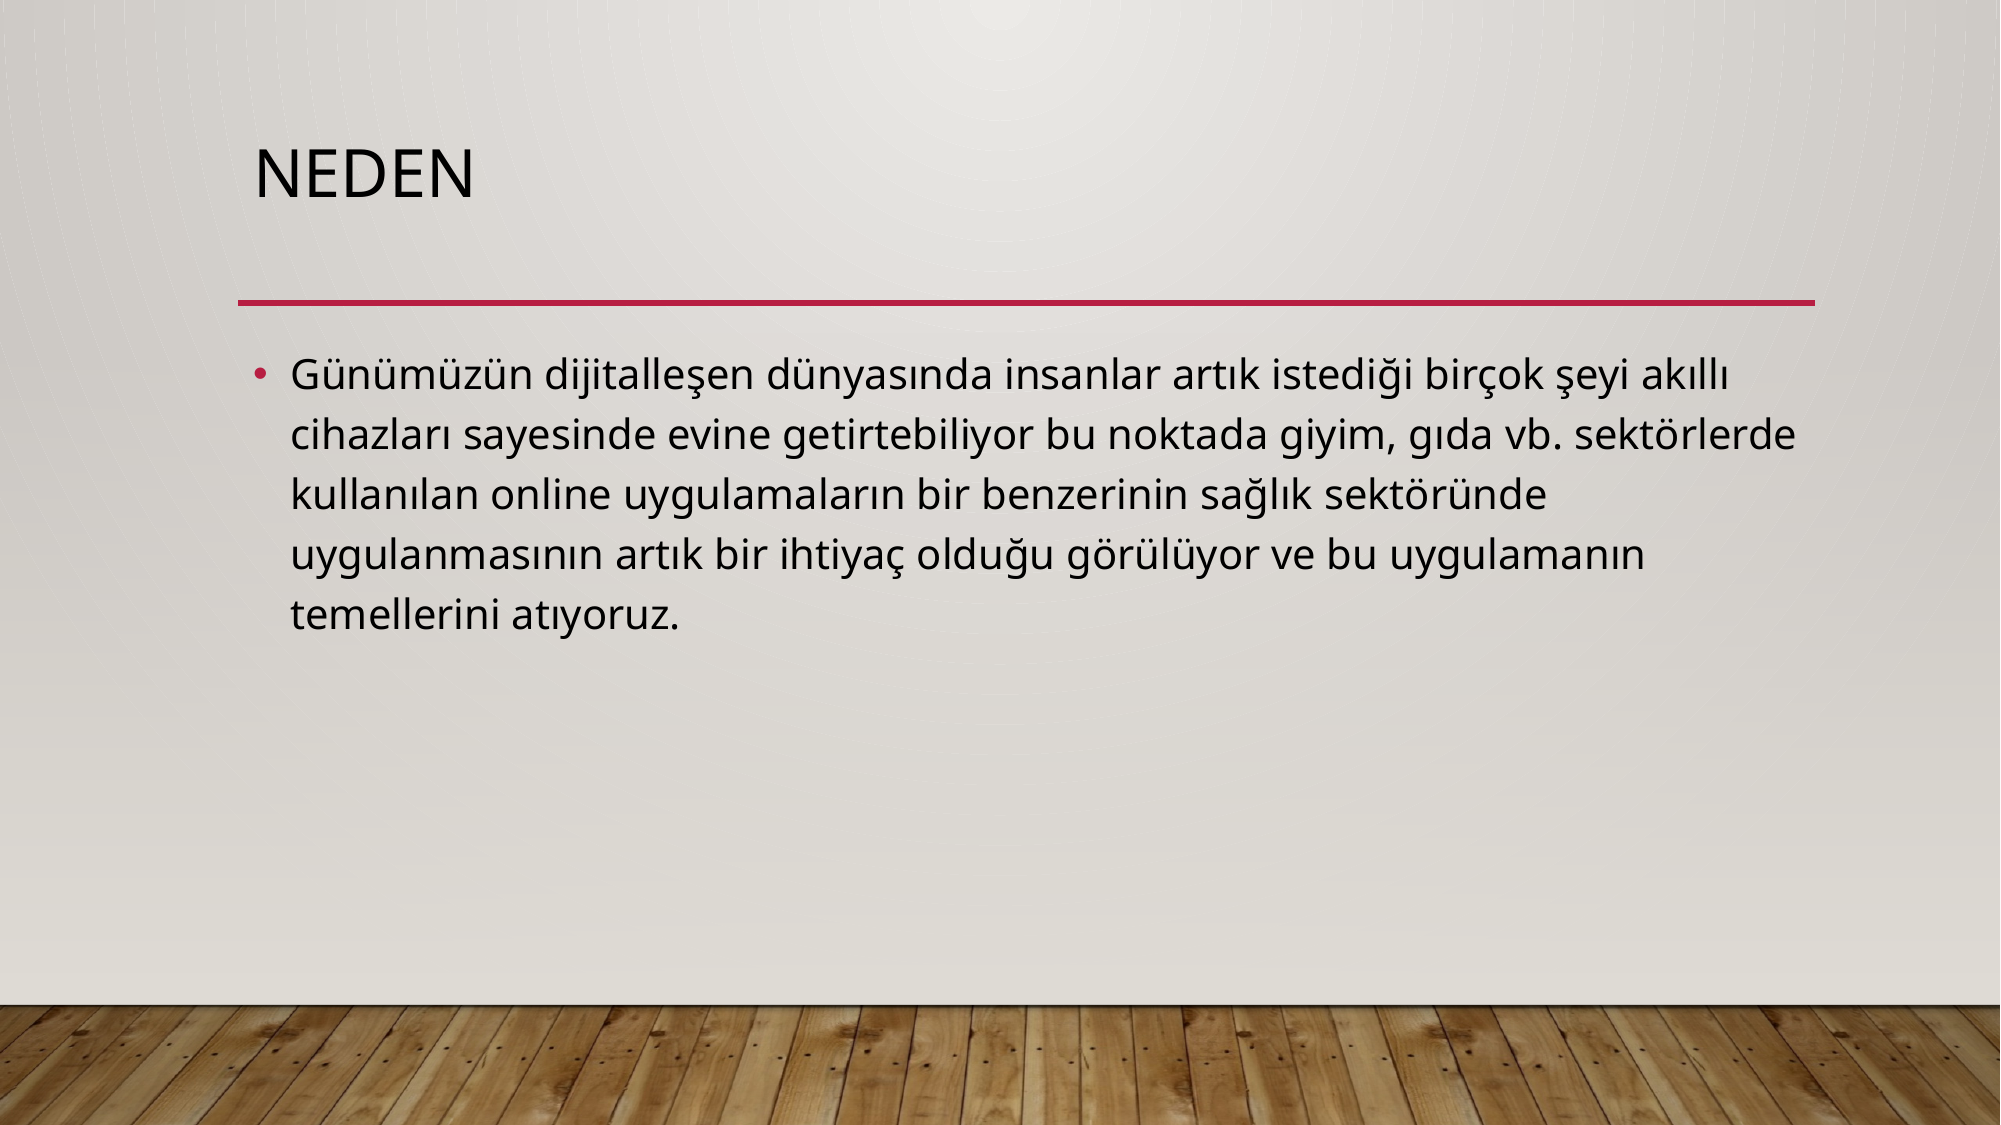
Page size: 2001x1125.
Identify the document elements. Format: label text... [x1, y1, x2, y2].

picture [0, 1005, 2000, 1125]
list Günümüzün dijitalleşen dünyasında insanlar artık istediği birçok şeyi akıllı cihazları sayesinde evine getirtebiliyor bu noktada giyim, gıda vb. sektörlerde kullanılan online uygulamaların bir benzerinin sağlık sektöründe uygulanmasının artık bir ihtiyaç olduğu görülüyor ve bu uygulamanın temellerini atıyoruz. [238, 330, 1814, 897]
title neden [238, 131, 1814, 305]
